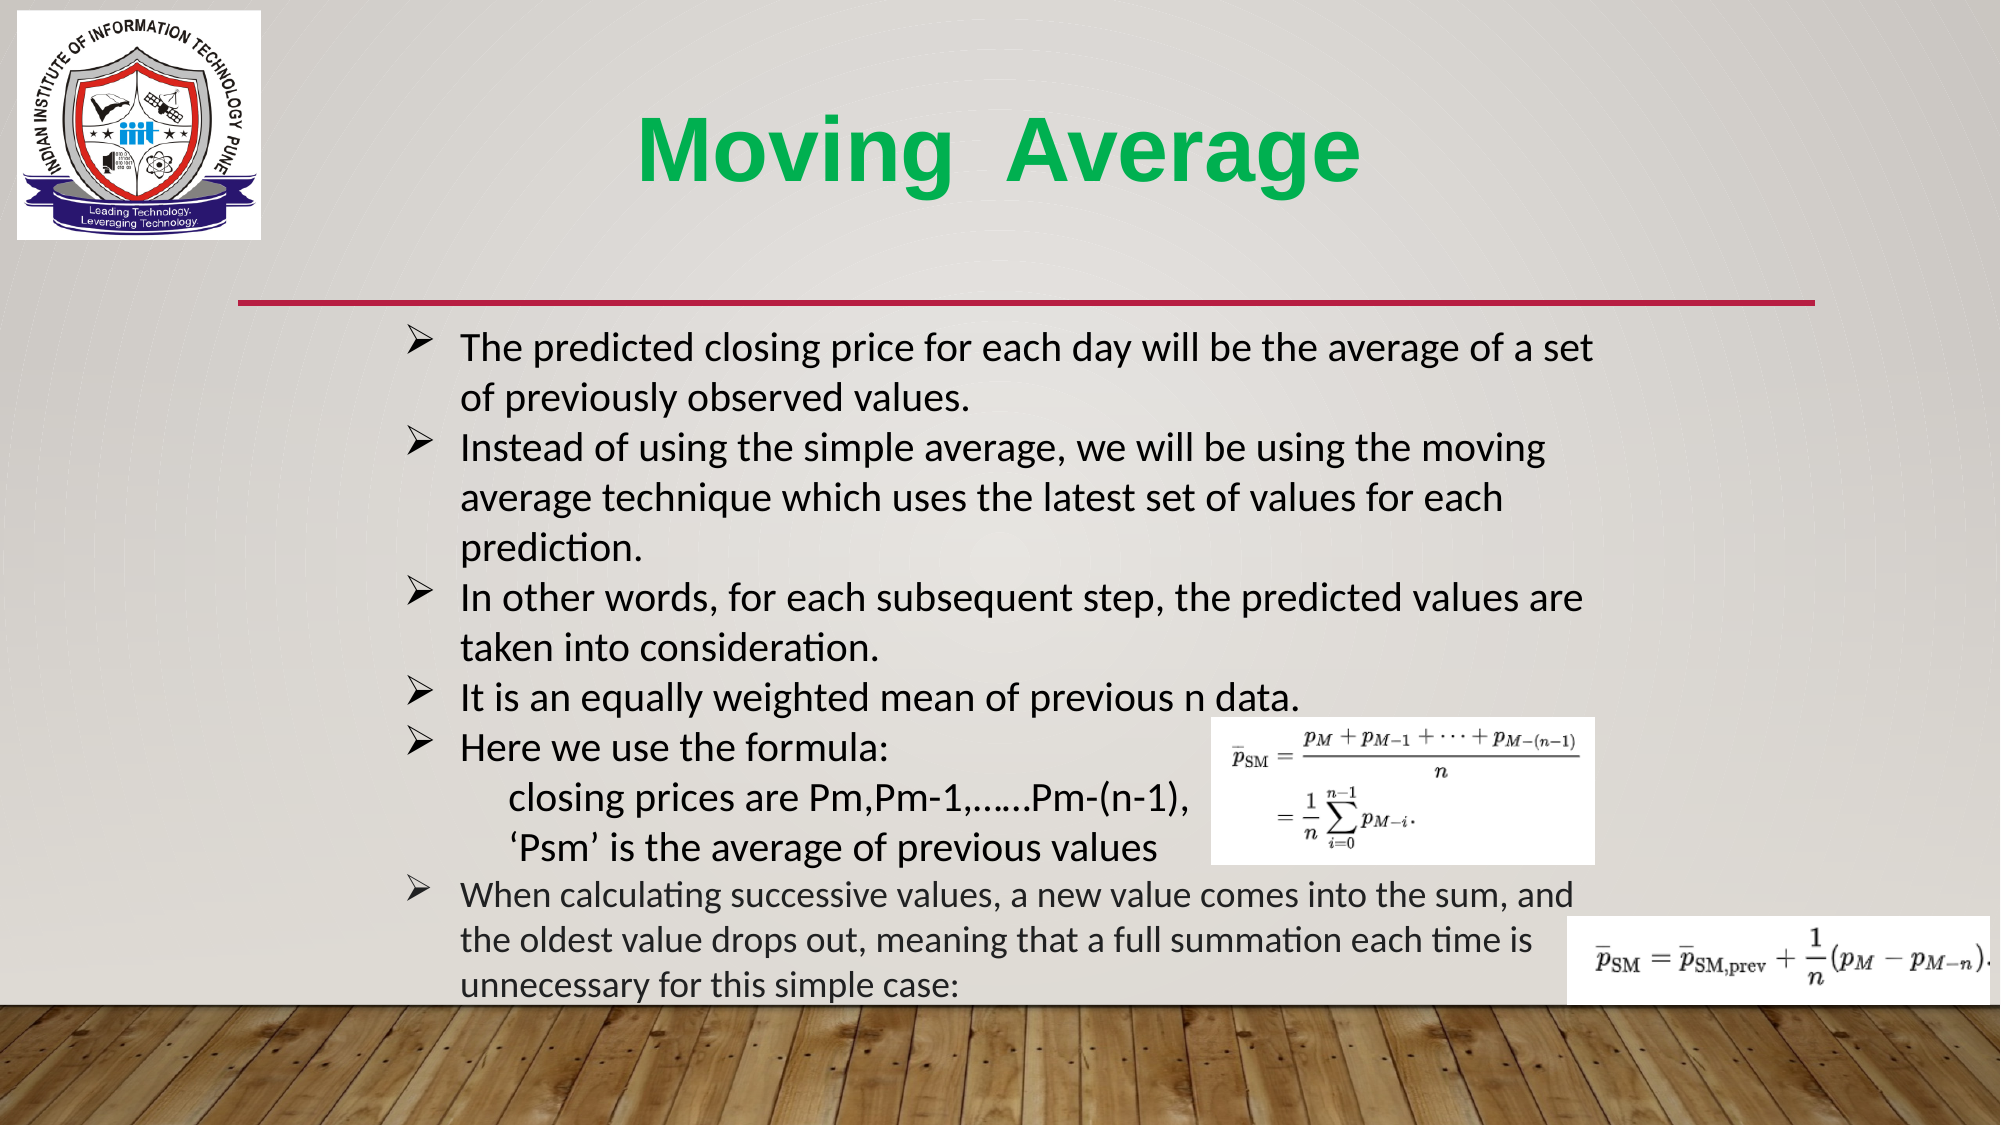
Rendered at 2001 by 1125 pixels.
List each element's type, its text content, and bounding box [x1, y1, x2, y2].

text_box The predicted closing price for each day will be the average of a set of previously observed values. Instead of using the simple average, we will be using the moving average technique which uses the latest set of values for each prediction. In other words, for each subsequent step, the predicted values are taken into consideration. It is an equally weighted mean of previous n data. Here we use the formula: closing prices are Pm,Pm-1,……Pm-(n-1), ‘Psm’ is the average of previous values When calculating successive values, a new value comes into the sum, and the oldest value drops out, meaning that a full summation each time is unnecessary for this simple case: [389, 312, 1611, 1063]
picture [0, 915, 2000, 1125]
picture [1211, 717, 1595, 865]
picture [16, 10, 262, 240]
text_box Moving Average [573, 82, 1427, 208]
